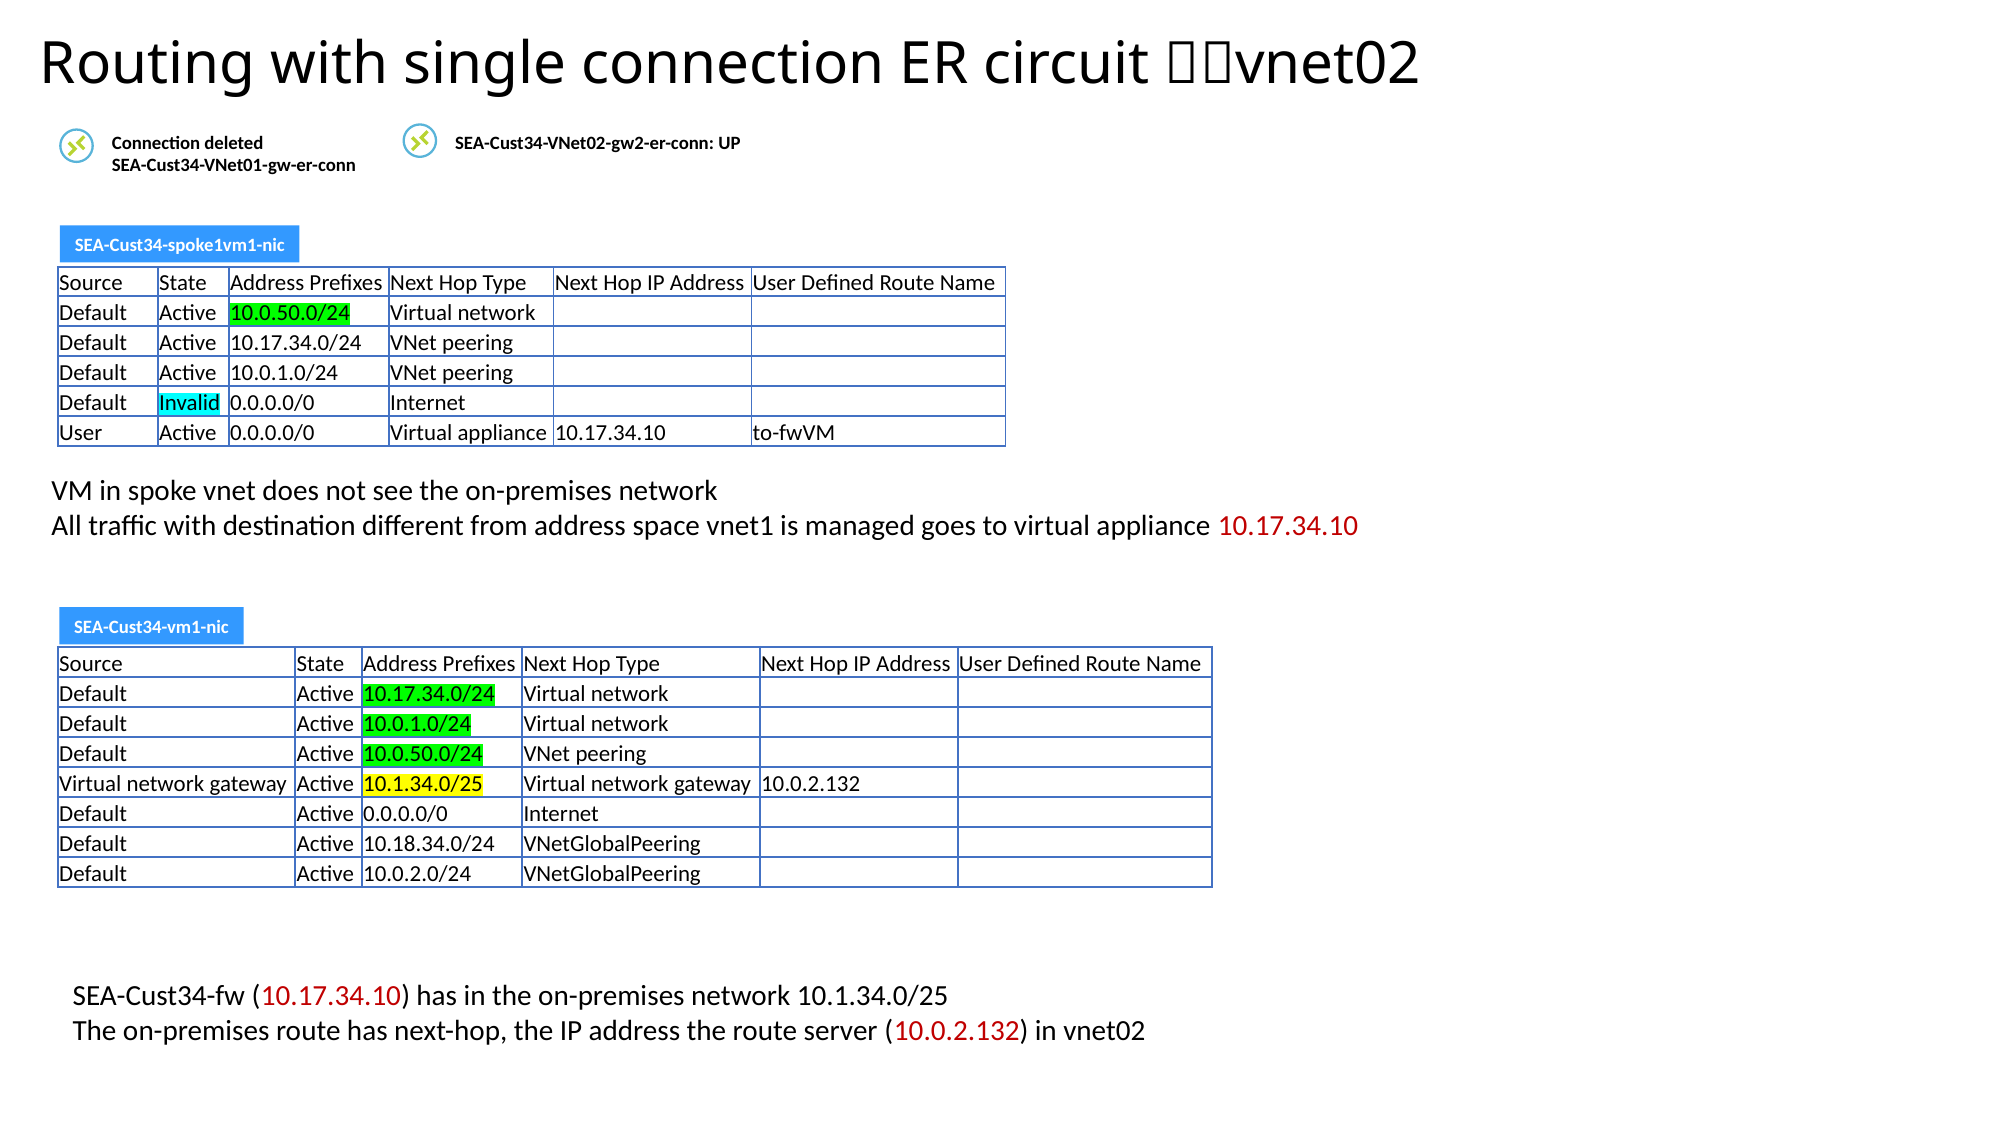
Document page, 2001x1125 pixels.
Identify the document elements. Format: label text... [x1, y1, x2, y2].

picture [57, 126, 95, 164]
table_cell 10.17.34.0/24 [230, 327, 388, 355]
table_cell Invalid [159, 387, 228, 415]
table_cell 10.0.1.0/24 [230, 357, 388, 385]
table_cell to-fwVM [752, 417, 1005, 445]
table_cell [554, 357, 751, 385]
table_cell Virtual network [390, 297, 553, 325]
table_header State [296, 648, 361, 676]
text_box Connection deleted SEA-Cust34-VNet01-gw-er-conn [97, 123, 371, 183]
table_cell 10.0.1.0/24 [363, 708, 521, 736]
table_cell [554, 297, 751, 325]
table_cell Virtual appliance [390, 417, 553, 445]
table_cell Internet [390, 387, 553, 415]
table_cell [761, 708, 957, 736]
table_cell [752, 327, 1005, 355]
table_header Address Prefixes [230, 268, 388, 295]
table_cell VNetGlobalPeering [523, 858, 759, 886]
table_cell [959, 858, 1211, 886]
table_header Source [59, 268, 157, 295]
table_cell Virtual network [523, 678, 759, 706]
table_cell 10.17.34.0/24 [363, 678, 521, 706]
text_box VM in spoke vnet does not see the on-premises network All traffic with destination different from address space vnet1 is managed goes to virtual appliance 10.17.34.10 [36, 463, 1416, 549]
table_cell Active [296, 678, 361, 706]
table_header User Defined Route Name [959, 648, 1211, 676]
table_cell Default [59, 828, 294, 856]
table_cell [752, 297, 1005, 325]
table_cell Active [296, 798, 361, 826]
table_cell [554, 327, 751, 355]
table_cell [761, 678, 957, 706]
table_cell VNet peering [523, 738, 759, 766]
table_cell 10.1.34.0/25 [363, 768, 521, 796]
table_cell Default [59, 738, 294, 766]
table_cell [959, 708, 1211, 736]
table_cell [959, 798, 1211, 826]
text_box SEA-Cust34-vm1-nic [59, 607, 244, 645]
table_cell 10.0.50.0/24 [363, 738, 521, 766]
table_cell Default [59, 708, 294, 736]
table_header Next Hop IP Address [761, 648, 957, 676]
table_cell Active [296, 858, 361, 886]
table_header Next Hop IP Address [554, 268, 751, 295]
table_cell 0.0.0.0/0 [230, 387, 388, 415]
table_cell VNet peering [390, 327, 553, 355]
table_cell [761, 738, 957, 766]
table_cell Active [296, 768, 361, 796]
table_cell 10.0.50.0/24 [230, 297, 388, 325]
table_cell Default [59, 387, 157, 415]
table_cell [959, 768, 1211, 796]
table_cell 10.18.34.0/24 [363, 828, 521, 856]
table_cell 10.0.2.0/24 [363, 858, 521, 886]
table_cell [761, 858, 957, 886]
table_cell User [59, 417, 157, 445]
table_cell 10.0.2.132 [761, 768, 957, 796]
picture [401, 121, 438, 159]
table_cell Active [159, 357, 228, 385]
table_header Source [59, 648, 294, 676]
table_cell Default [59, 858, 294, 886]
table_cell [959, 828, 1211, 856]
table_cell 0.0.0.0/0 [230, 417, 388, 445]
table_cell Active [159, 297, 228, 325]
title Routing with single connection ER circuit vnet02 [24, 32, 1750, 97]
table_cell [752, 387, 1005, 415]
table_cell Default [59, 678, 294, 706]
table_cell Virtual network [523, 708, 759, 736]
table_header Next Hop Type [523, 648, 759, 676]
table_cell Active [296, 828, 361, 856]
table_cell Internet [523, 798, 759, 826]
table_cell [761, 828, 957, 856]
table_cell Active [159, 327, 228, 355]
table_cell [761, 798, 957, 826]
table_header User Defined Route Name [752, 268, 1005, 295]
table_cell Default [59, 798, 294, 826]
table_cell [554, 387, 751, 415]
text_box SEA-Cust34-VNet02-gw2-er-conn: UP [440, 123, 756, 161]
table_cell Active [159, 417, 228, 445]
table_cell [752, 357, 1005, 385]
text_box SEA-Cust34-spoke1vm1-nic [59, 225, 300, 263]
table_cell Virtual network gateway [59, 768, 294, 796]
table_cell 0.0.0.0/0 [363, 798, 521, 826]
table_cell Active [296, 738, 361, 766]
table_header Address Prefixes [363, 648, 521, 676]
table_cell Default [59, 357, 157, 385]
table_cell VNetGlobalPeering [523, 828, 759, 856]
table_cell Default [59, 327, 157, 355]
table_cell Virtual network gateway [523, 768, 759, 796]
table_header Next Hop Type [390, 268, 553, 295]
table_cell Default [59, 297, 157, 325]
table_cell [959, 738, 1211, 766]
table_cell 10.17.34.10 [554, 417, 751, 445]
table_header State [159, 268, 228, 295]
table_cell [959, 678, 1211, 706]
table_cell VNet peering [390, 357, 553, 385]
text_box SEA-Cust34-fw (10.17.34.10) has in the on-premises network 10.1.34.0/25 The on-premises route has next-hop, the IP address the route server (10.0.2.132) in vnet02 [57, 968, 1199, 1054]
table_cell Active [296, 708, 361, 736]
